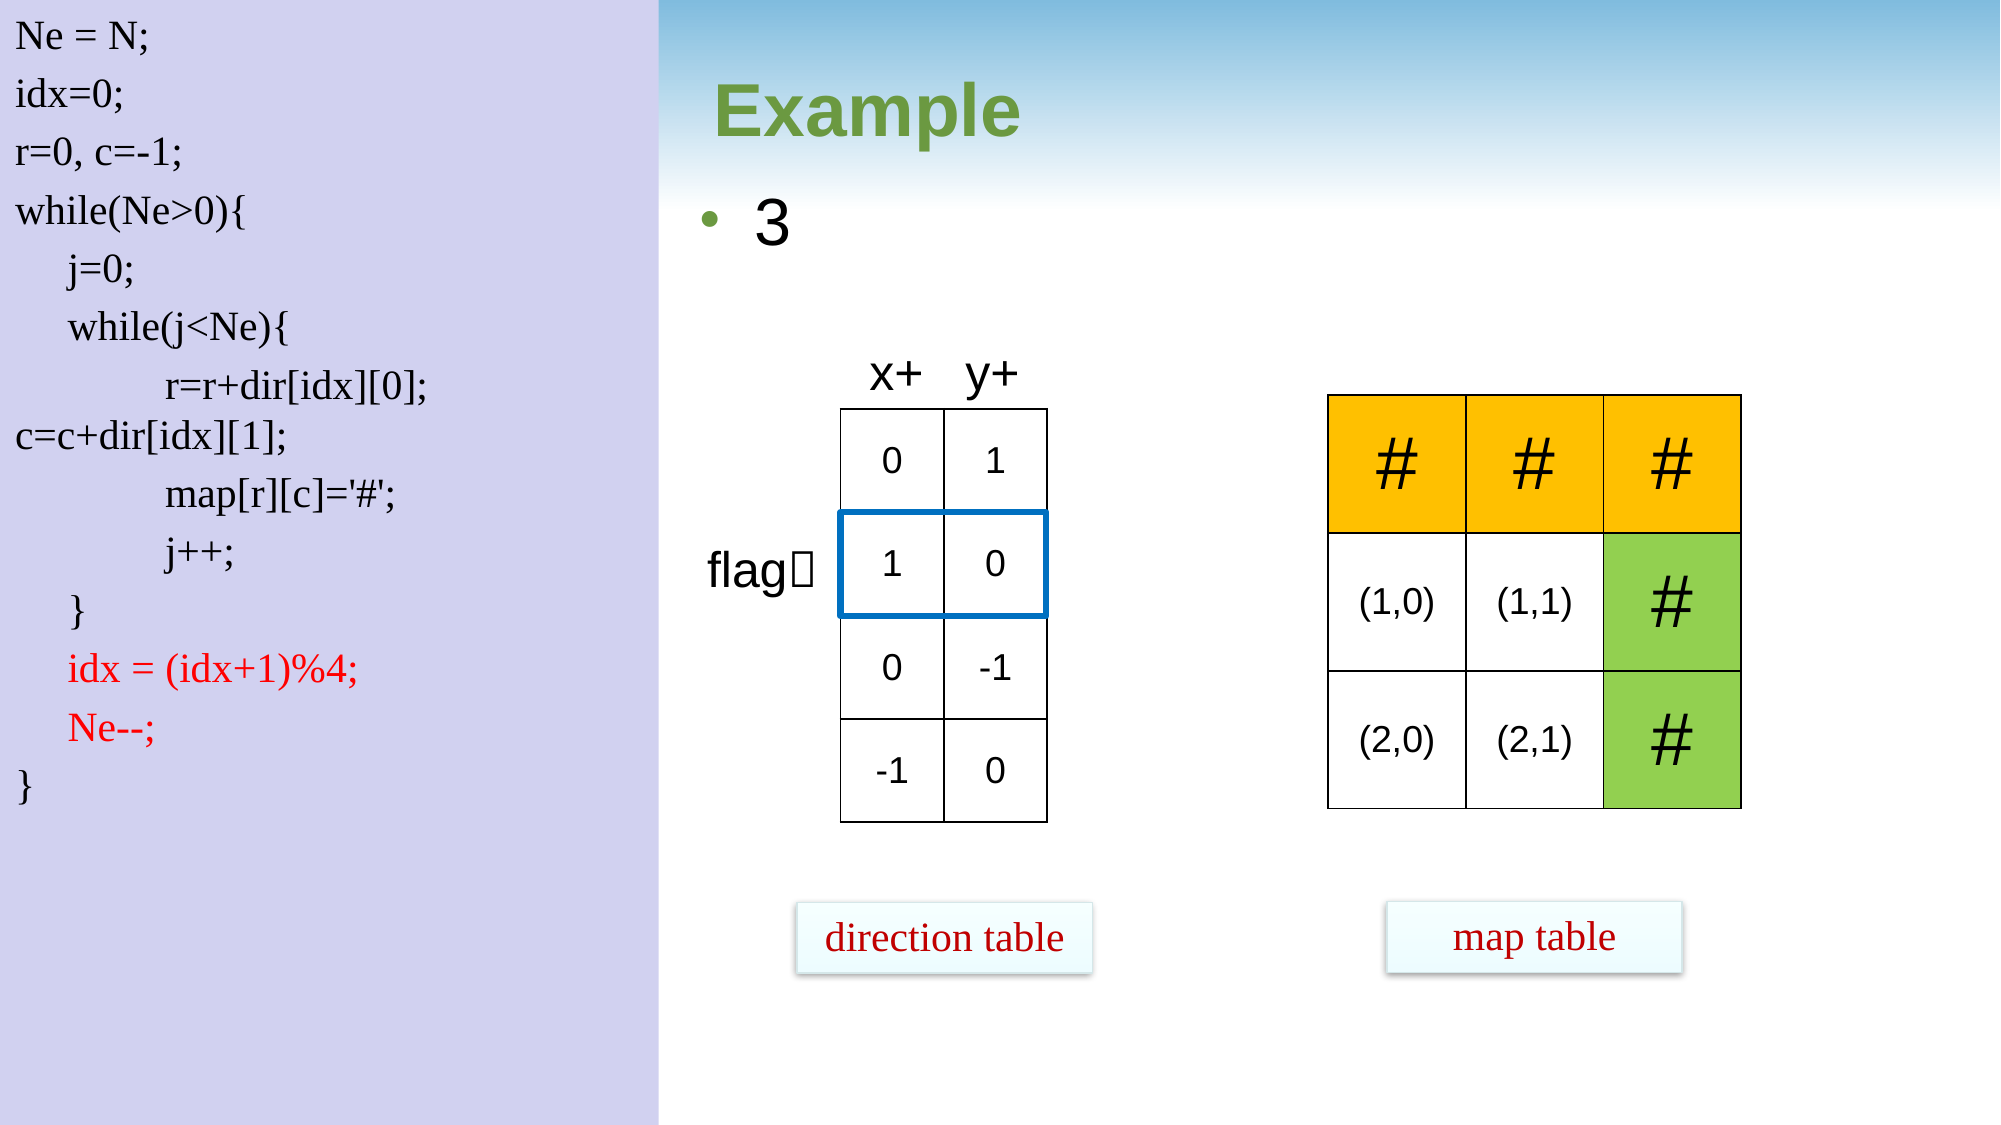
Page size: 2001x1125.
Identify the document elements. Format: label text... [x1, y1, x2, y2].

title Example [698, 12, 1917, 170]
text_box Ne = N; idx=0; r=0, c=-1; while(Ne>0){ j=0; while(j<Ne){ r=r+dir[idx][0]; c=c+dir[idx][1]; map[r][c]='#'; j++; } idx = (idx+1)%4; Ne--; } [0, 0, 659, 1125]
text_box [681, 512, 1047, 617]
list 3 [683, 170, 1964, 1058]
